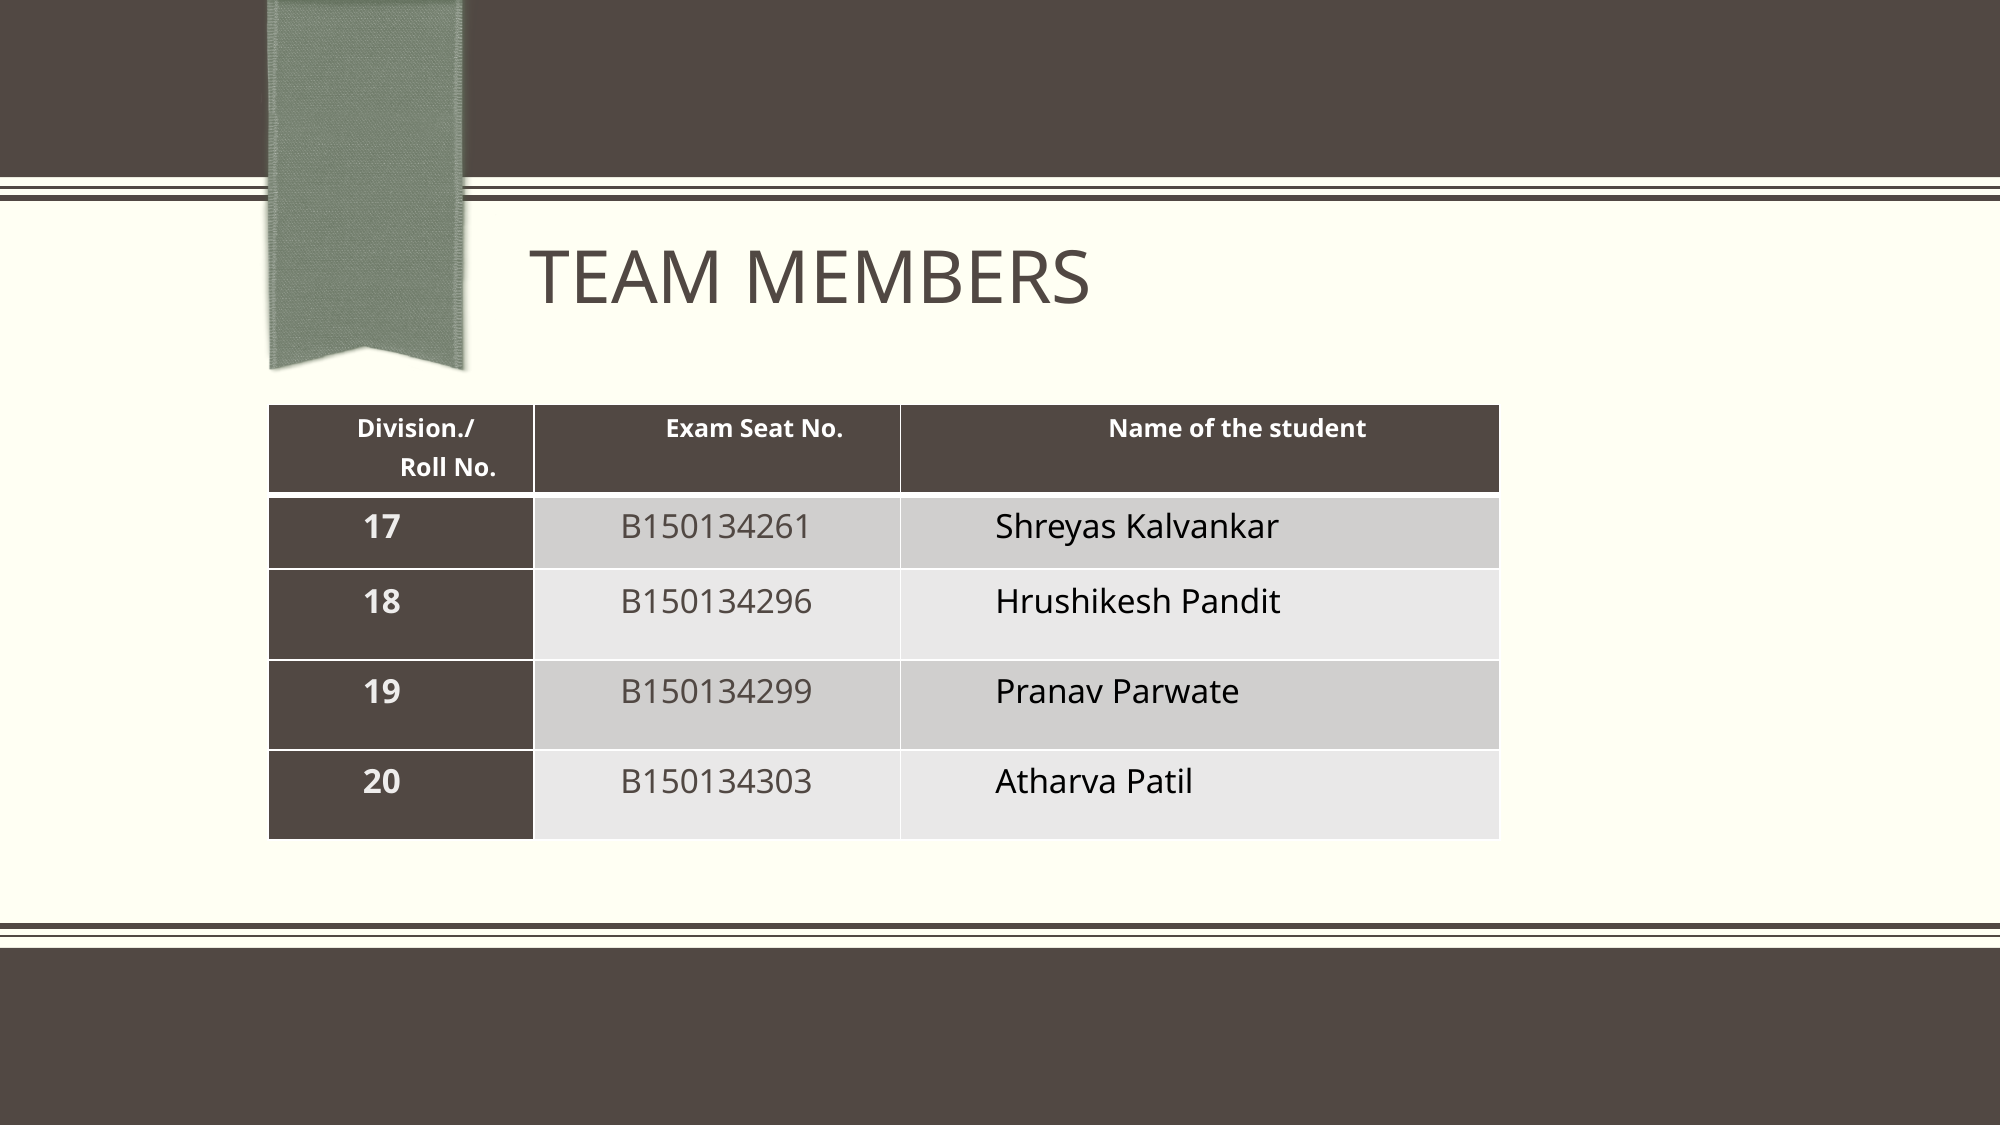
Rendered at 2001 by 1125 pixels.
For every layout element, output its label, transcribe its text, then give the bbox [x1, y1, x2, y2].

table_cell Pranav Parwate [901, 661, 1499, 749]
table_cell 19 [269, 661, 533, 749]
table_cell 17 [269, 498, 533, 568]
table_cell Hrushikesh Pandit [901, 570, 1499, 659]
table_header Exam Seat No. [535, 405, 900, 492]
table_cell B150134296 [535, 570, 900, 659]
table_cell 20 [269, 751, 533, 839]
table_header Division./ Roll No. [269, 405, 533, 492]
table_cell Atharva Patil [901, 751, 1499, 839]
table_cell 18 [269, 570, 533, 659]
table_cell B150134303 [535, 751, 900, 839]
table_header Name of the student [901, 405, 1499, 492]
table_cell Shreyas Kalvankar [901, 498, 1499, 568]
table_cell B150134261 [535, 498, 900, 568]
title Team members [529, 232, 1471, 328]
table_cell B150134299 [535, 661, 900, 749]
